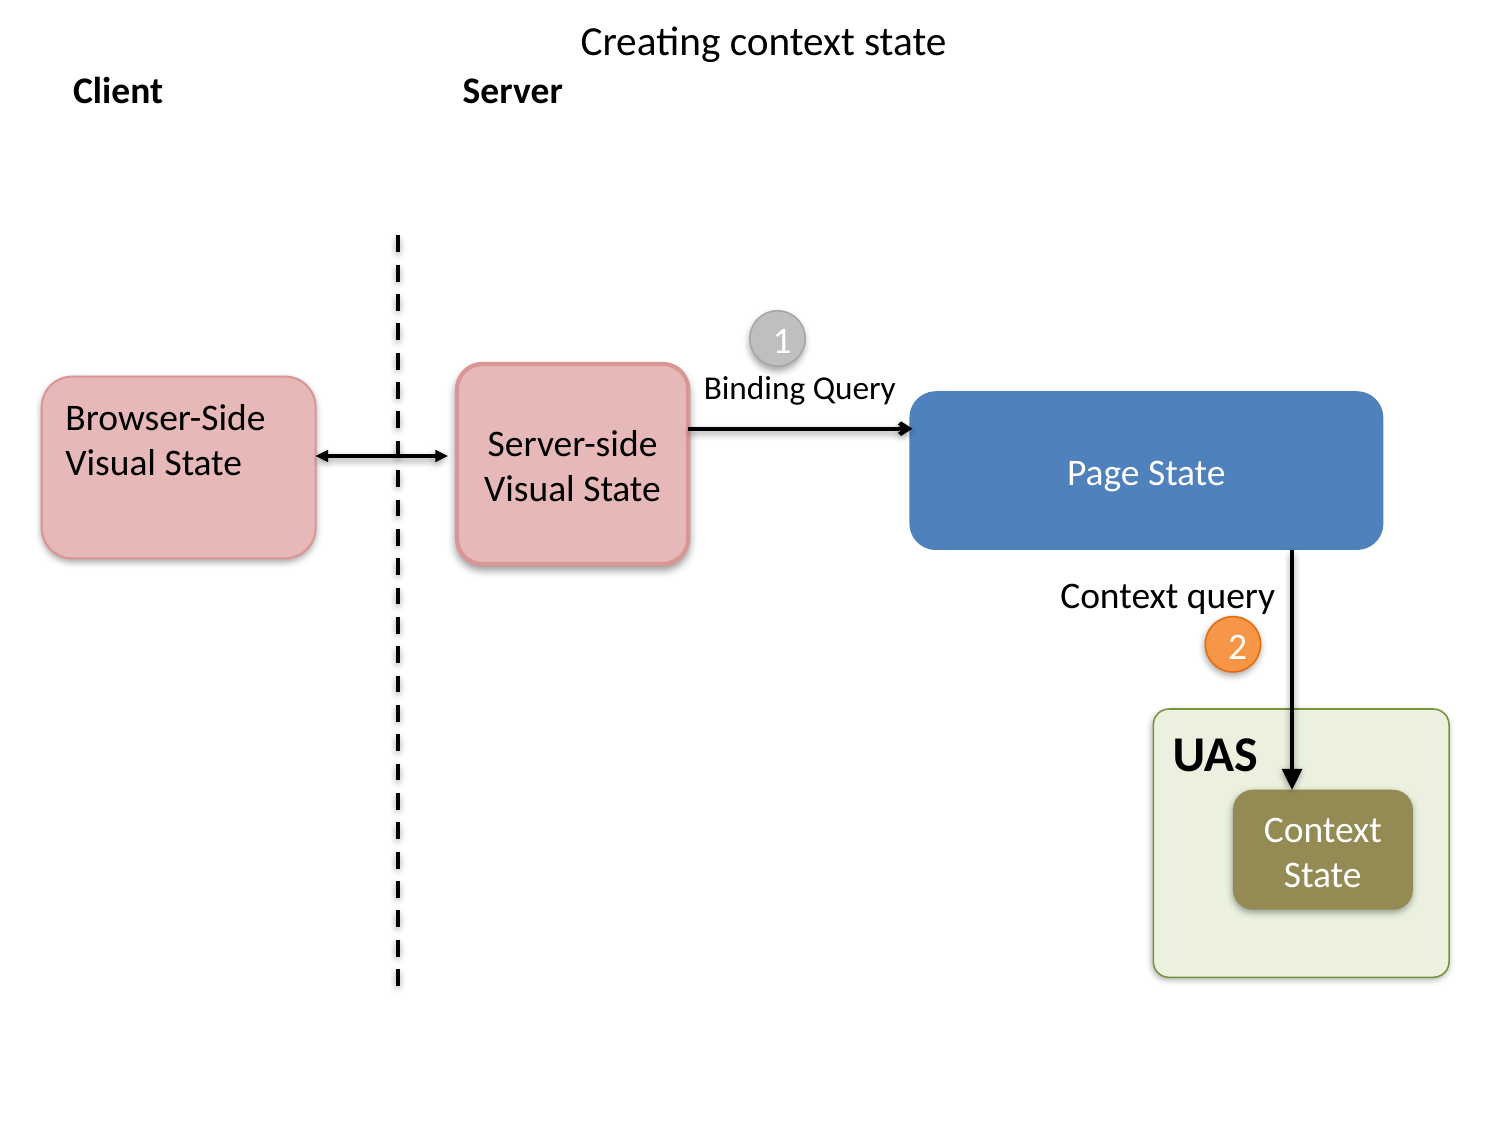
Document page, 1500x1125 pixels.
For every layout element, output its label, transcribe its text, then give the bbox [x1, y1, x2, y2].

text_box Server [447, 72, 598, 119]
text_box Browser-Side Visual State [40, 375, 317, 560]
text_box 2 [1204, 615, 1262, 673]
text_box Creating context state [88, 6, 1439, 72]
text_box 1 [749, 309, 807, 367]
text_box UAS [1152, 708, 1450, 979]
text_box Server-side Visual State [456, 363, 690, 565]
text_box Page State [907, 389, 1386, 553]
text_box Context query [1045, 563, 1287, 624]
text_box Client [58, 58, 209, 119]
text_box Context State [1232, 788, 1414, 911]
text_box Binding Query [689, 359, 912, 414]
